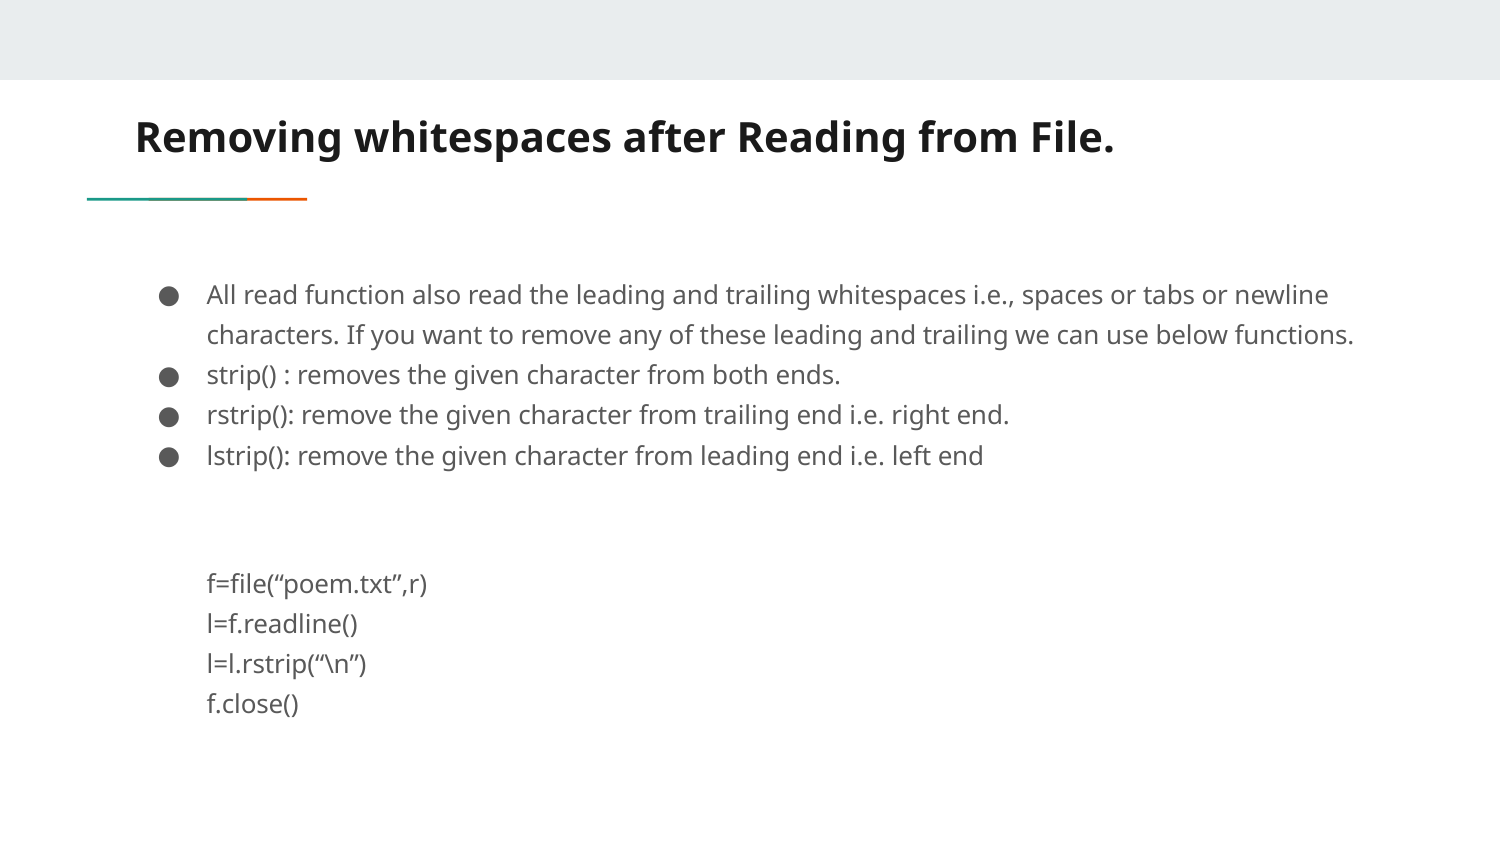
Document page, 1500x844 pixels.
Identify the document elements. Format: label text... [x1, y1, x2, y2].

list All read function also read the leading and trailing whitespaces i.e., spaces or tabs or newline characters. If you want to remove any of these leading and trailing we can use below functions. strip() : removes the given character from both ends. rstrip(): remove the given character from trailing end i.e. right end. lstrip(): remove the given character from leading end i.e. left end f=file(“poem.txt”,r) l=f.readline() l=l.rstrip(“\n”) f.close() [119, 256, 1381, 786]
title Removing whitespaces after Reading from File. [119, 93, 1381, 181]
